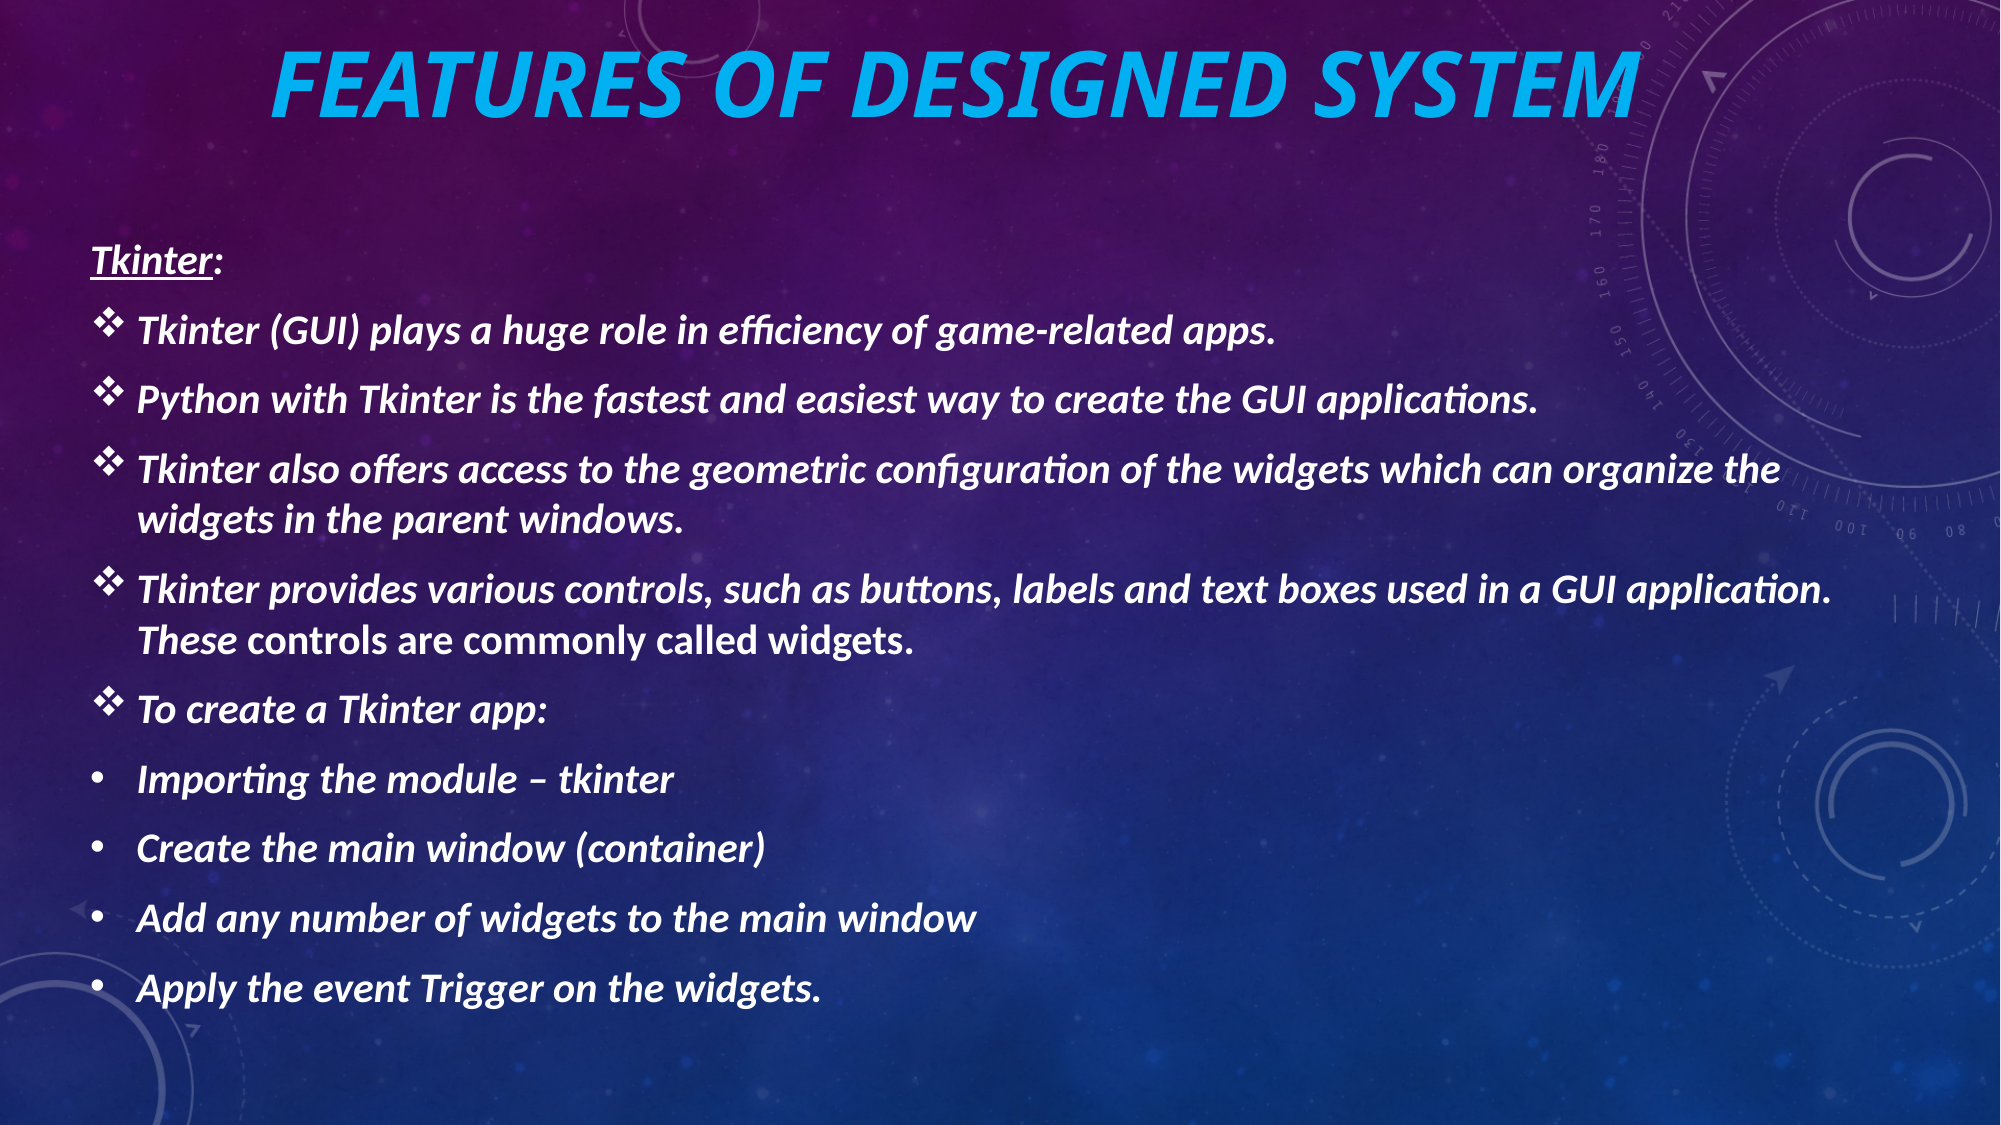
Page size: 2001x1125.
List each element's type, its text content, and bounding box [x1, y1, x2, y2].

title Features OF DESIGNED SYSTEM [125, 0, 1787, 163]
list Tkinter: Tkinter (GUI) plays a huge role in efficiency of game-related apps. Python with Tkinter is the fastest and easiest way to create the GUI applications. Tkinter also offers access to the geometric configuration of the widgets which can organize the widgets in the parent windows. Tkinter provides various controls, such as buttons, labels and text boxes used in a GUI application. These controls are commonly called widgets. To create a Tkinter app: Importing the module – tkinter Create the main window (container) Add any number of widgets to the main window Apply the event Trigger on the widgets. [75, 224, 1938, 1025]
picture [0, 0, 2001, 1125]
